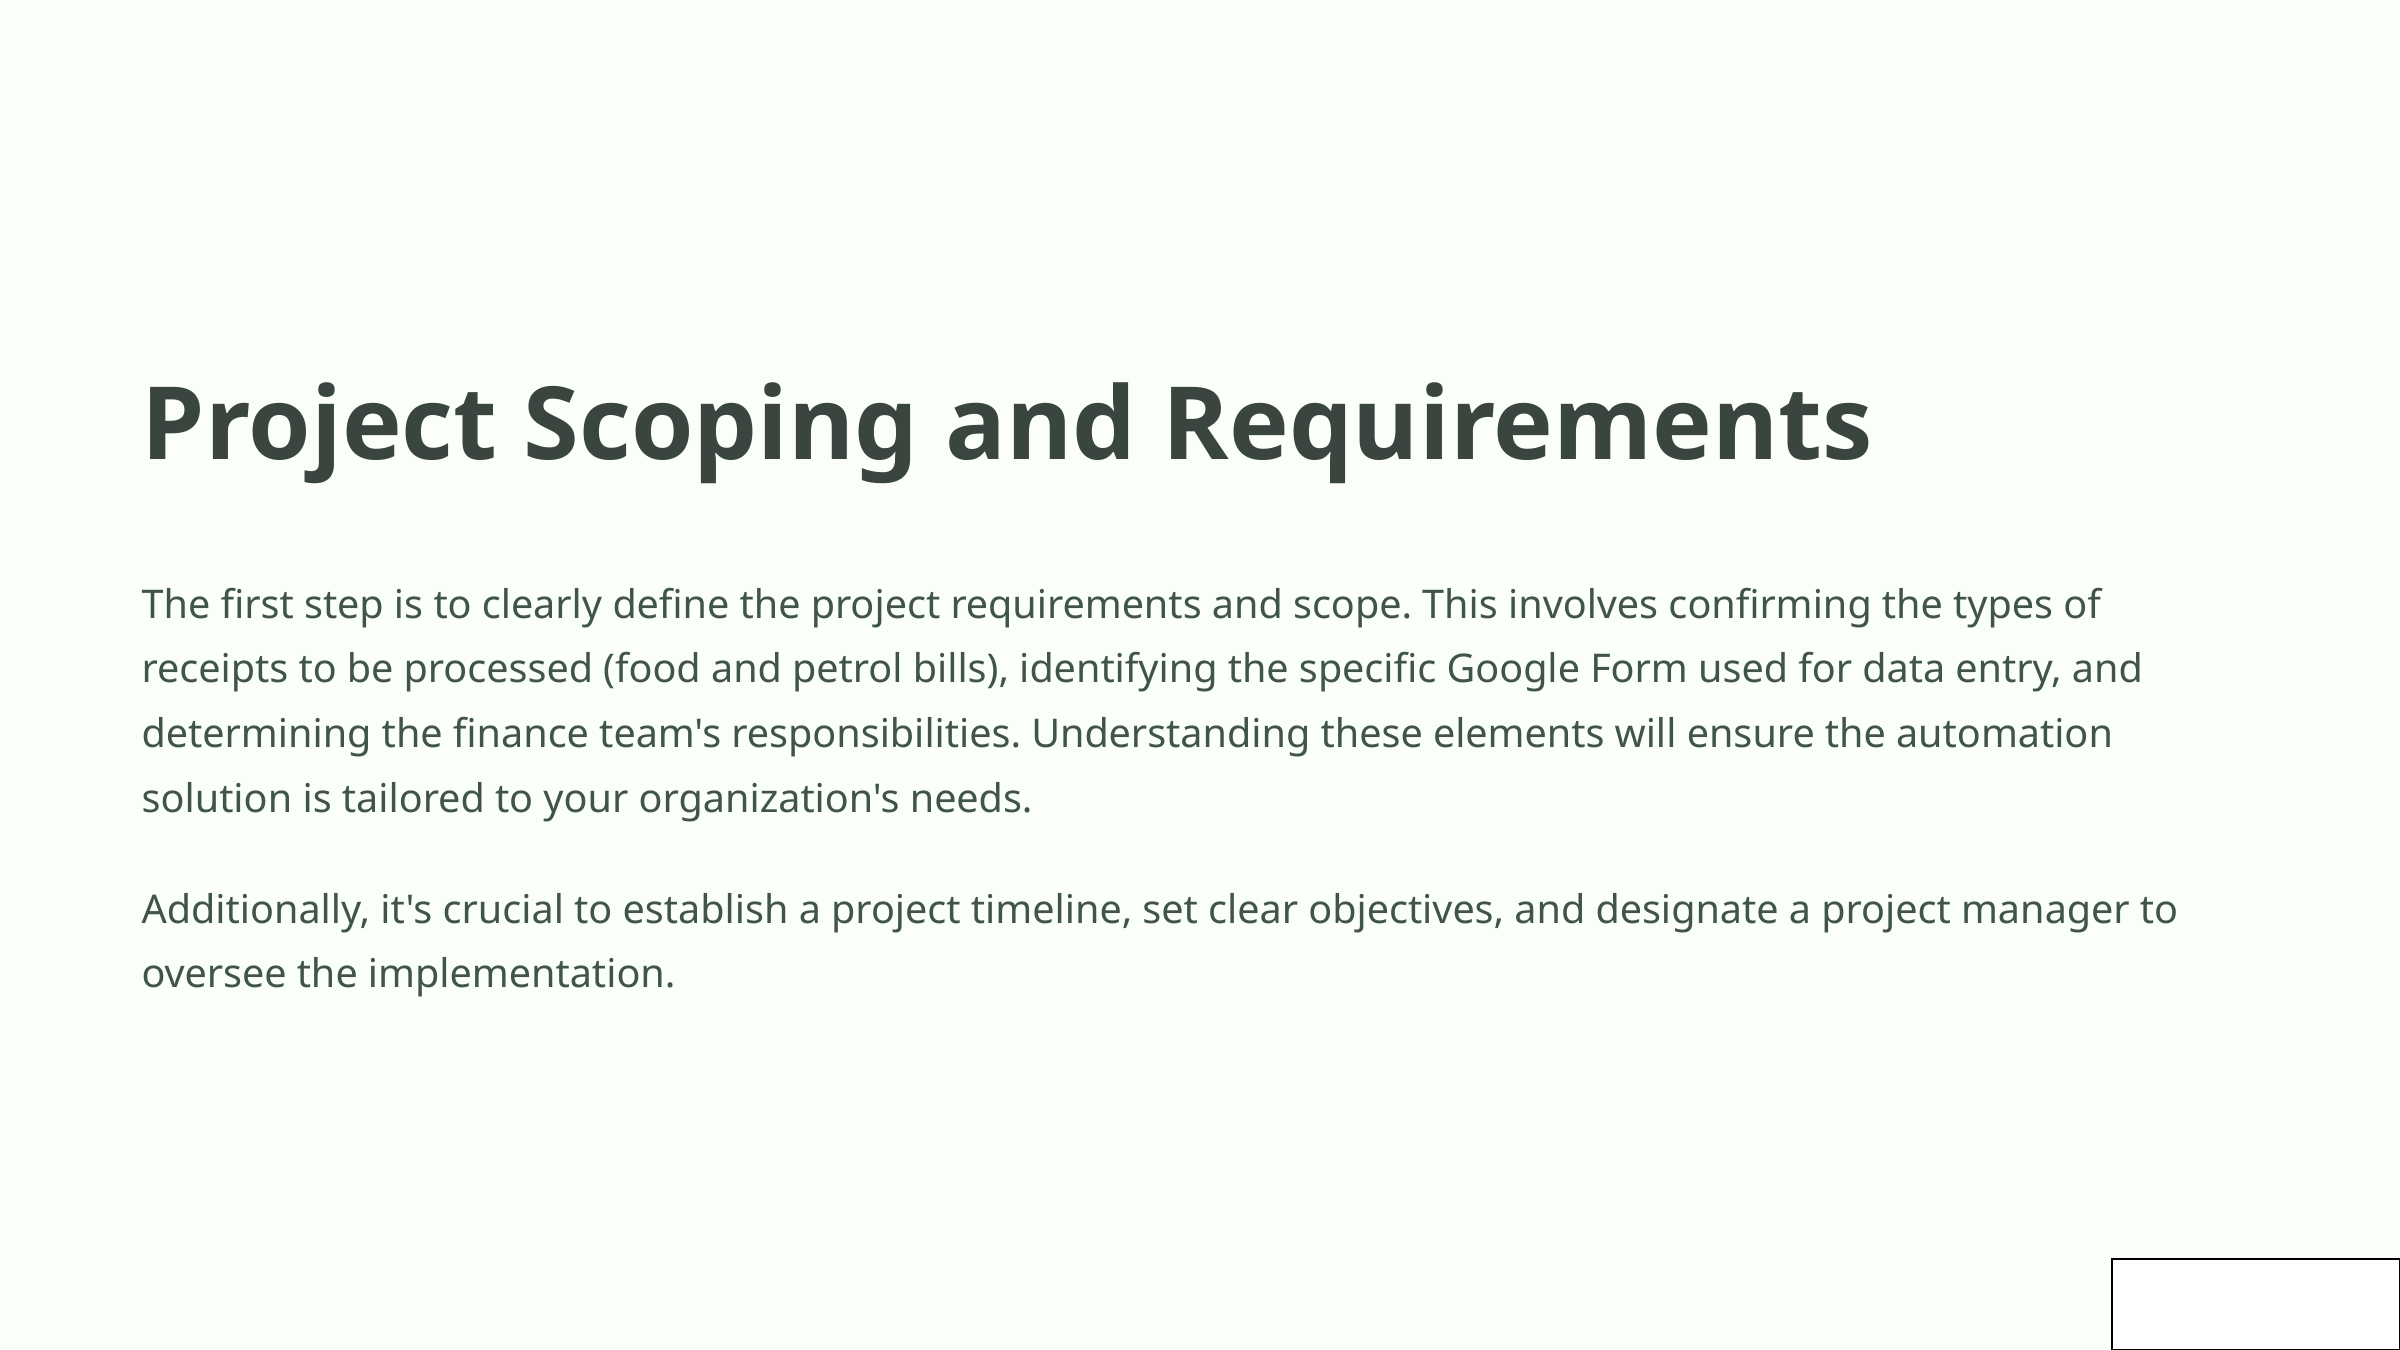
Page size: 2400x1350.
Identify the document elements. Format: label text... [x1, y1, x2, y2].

text_box [2111, 1258, 2400, 1350]
text_box The first step is to clearly define the project requirements and scope. This involves confirming the types of receipts to be processed (food and petrol bills), identifying the specific Google Form used for data entry, and determining the finance team's responsibilities. Understanding these elements will ensure the automation solution is tailored to your organization's needs. [141, 561, 2259, 821]
text_box Project Scoping and Requirements [141, 354, 1923, 481]
picture [2106, 1271, 2111, 1339]
text_box Additionally, it's crucial to establish a project timeline, set clear objectives, and designate a project manager to oversee the implementation. [141, 866, 2259, 996]
